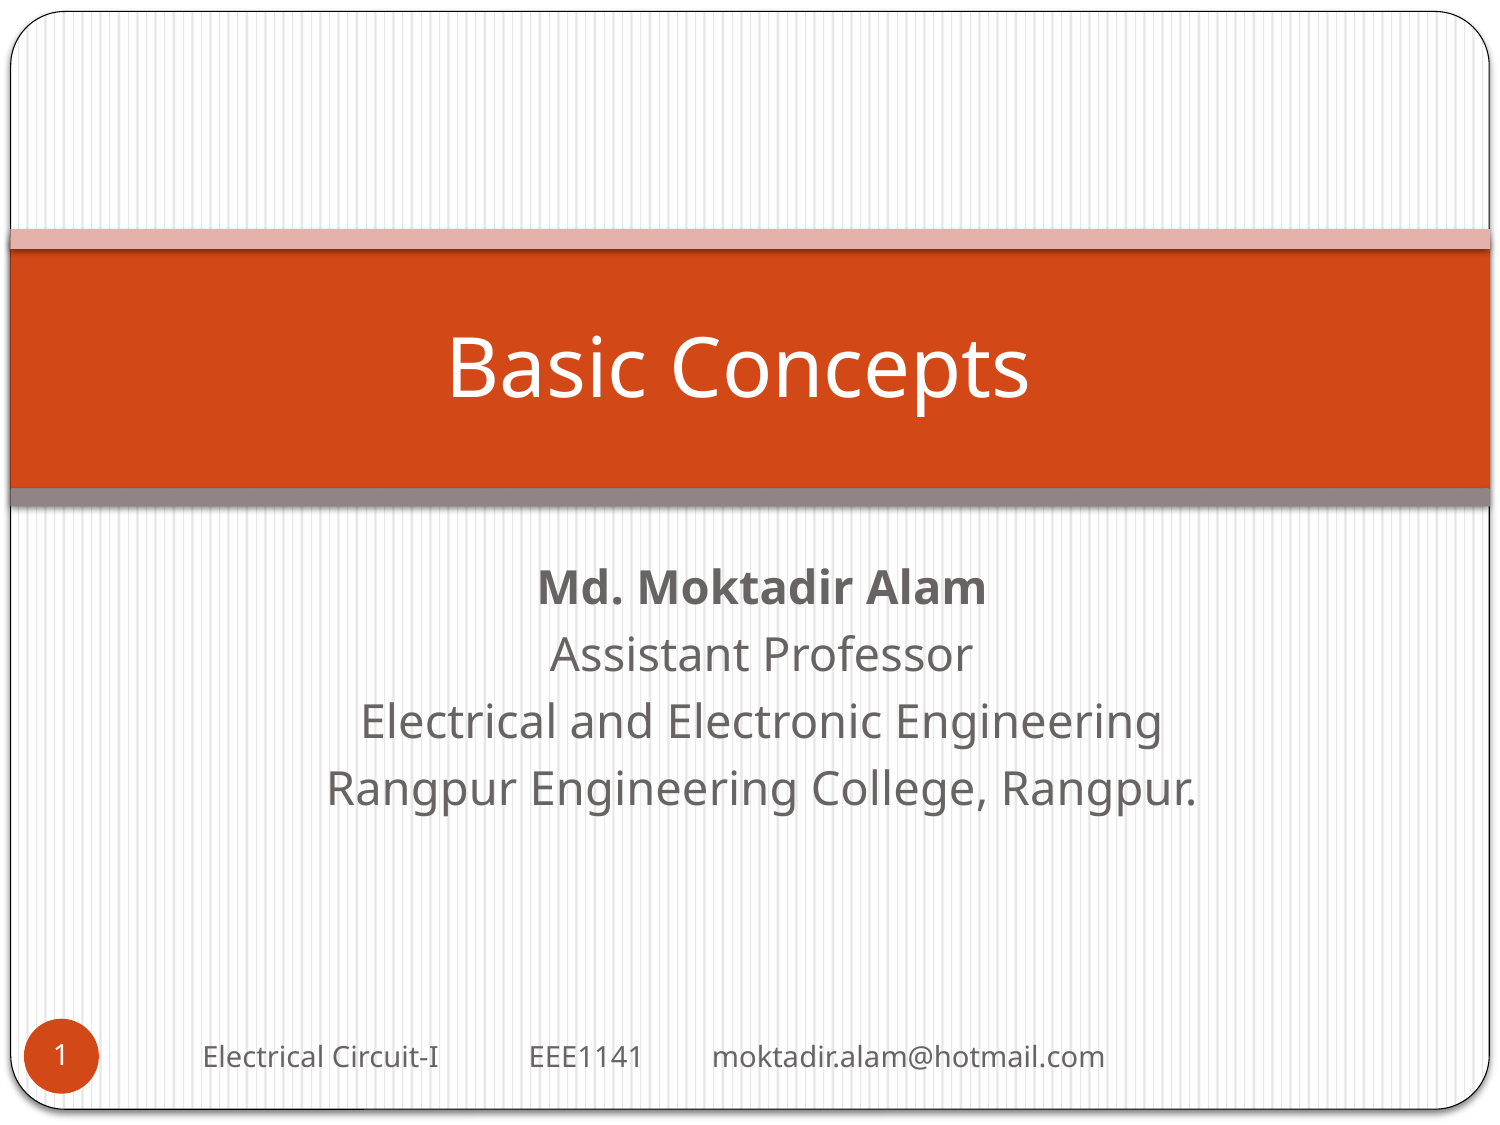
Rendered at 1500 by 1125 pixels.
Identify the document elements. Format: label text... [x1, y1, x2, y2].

subtitle Md. Moktadir Alam Assistant Professor Electrical and Electronic Engineering Rangpur Engineering College, Rangpur. [187, 549, 1338, 825]
footer Electrical Circuit-I EEE1141 moktadir.alam@hotmail.com [187, 1025, 1463, 1088]
slide_number 1 [23, 1018, 99, 1094]
title Basic Concepts [75, 247, 1425, 489]
